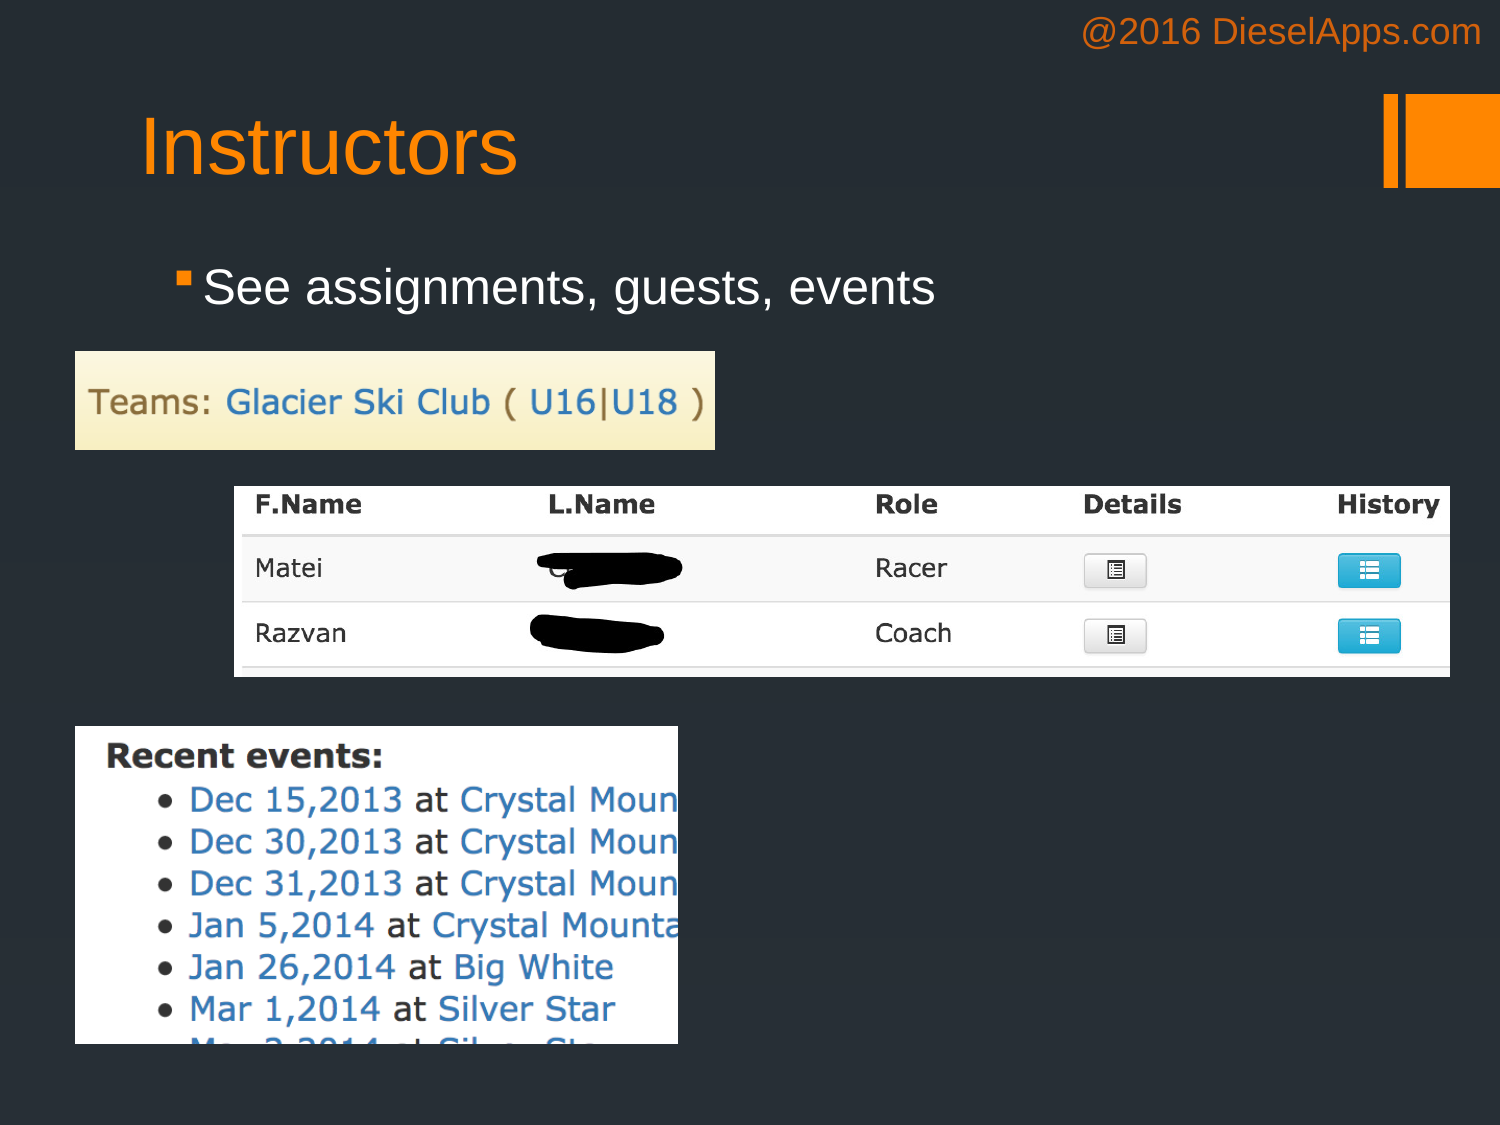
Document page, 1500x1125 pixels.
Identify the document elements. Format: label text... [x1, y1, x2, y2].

picture [74, 351, 716, 451]
picture [234, 485, 1451, 678]
text_box Instructors [124, 84, 1325, 199]
picture [74, 725, 678, 1044]
list See assignments, guests, events [150, 246, 1350, 984]
